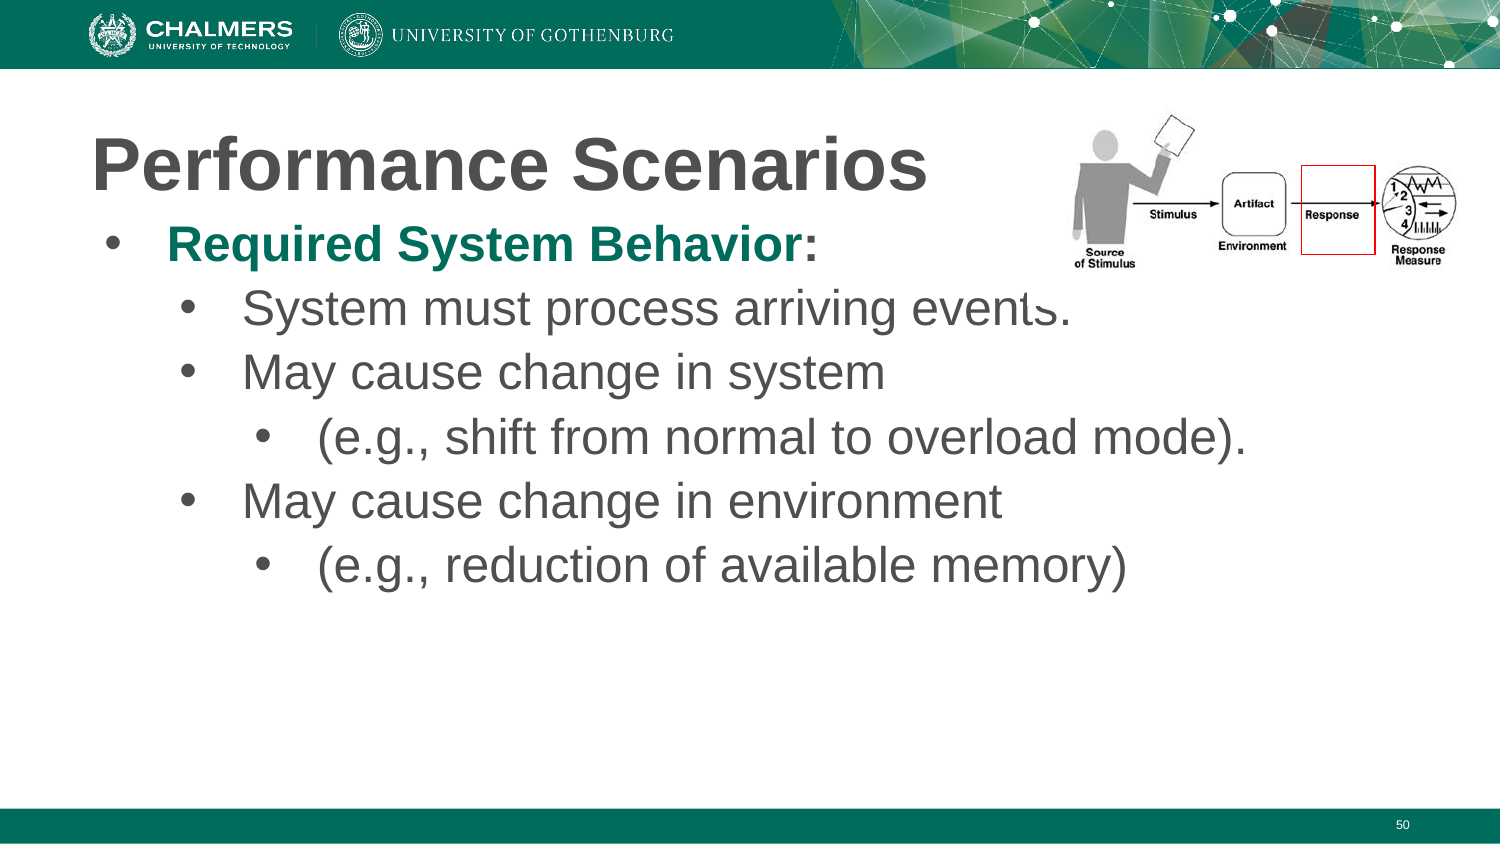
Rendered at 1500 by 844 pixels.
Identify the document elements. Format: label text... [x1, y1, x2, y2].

picture [1027, 100, 1488, 307]
picture [759, 0, 1500, 68]
title Performance Scenarios [76, 100, 1026, 210]
list Required System Behavior: System must process arriving events. May cause change in system (e.g., shift from normal to overload mode). May cause change in environment (e.g., reduction of available memory) [76, 210, 1425, 782]
slide_number ‹#› [1074, 809, 1425, 844]
picture [64, 0, 696, 85]
